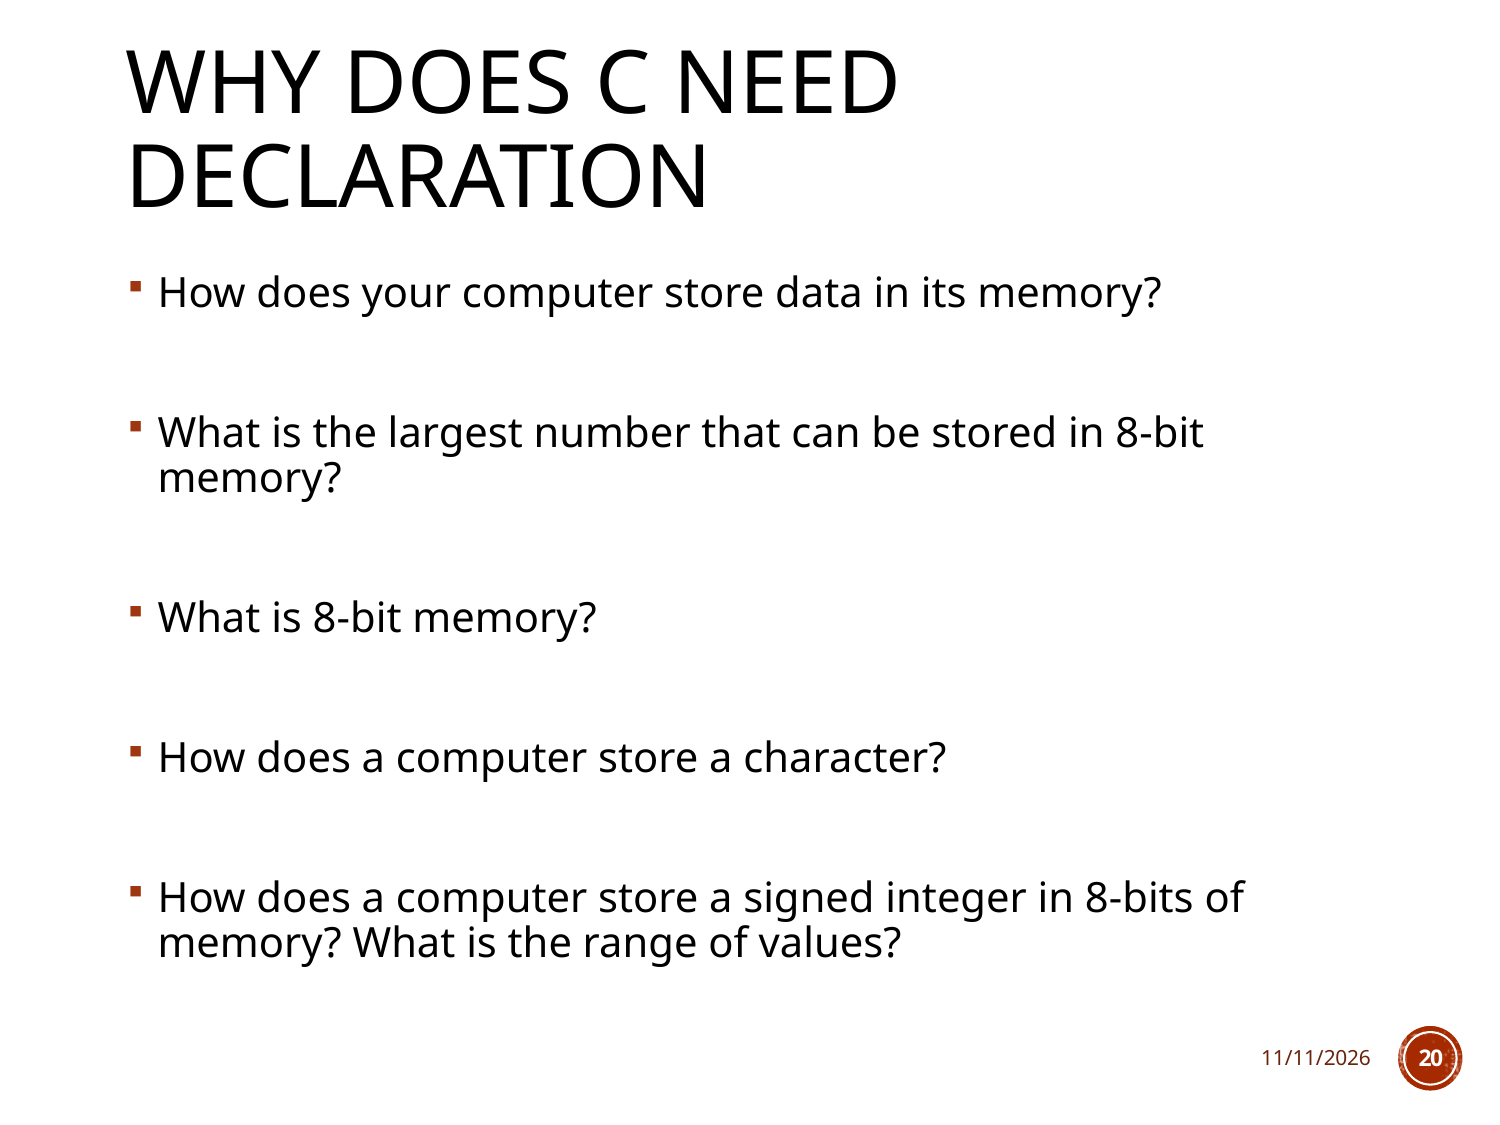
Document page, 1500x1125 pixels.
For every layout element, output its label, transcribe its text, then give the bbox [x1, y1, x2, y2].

slide_number 20 [1391, 1028, 1471, 1089]
title Why does C need declaration [110, 0, 1386, 264]
list How does your computer store data in its memory? What is the largest number that can be stored in 8-bit memory? What is 8-bit memory? How does a computer store a character? How does a computer store a signed integer in 8-bits of memory? What is the range of values? [112, 263, 1388, 1013]
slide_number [982, 1028, 1386, 1089]
